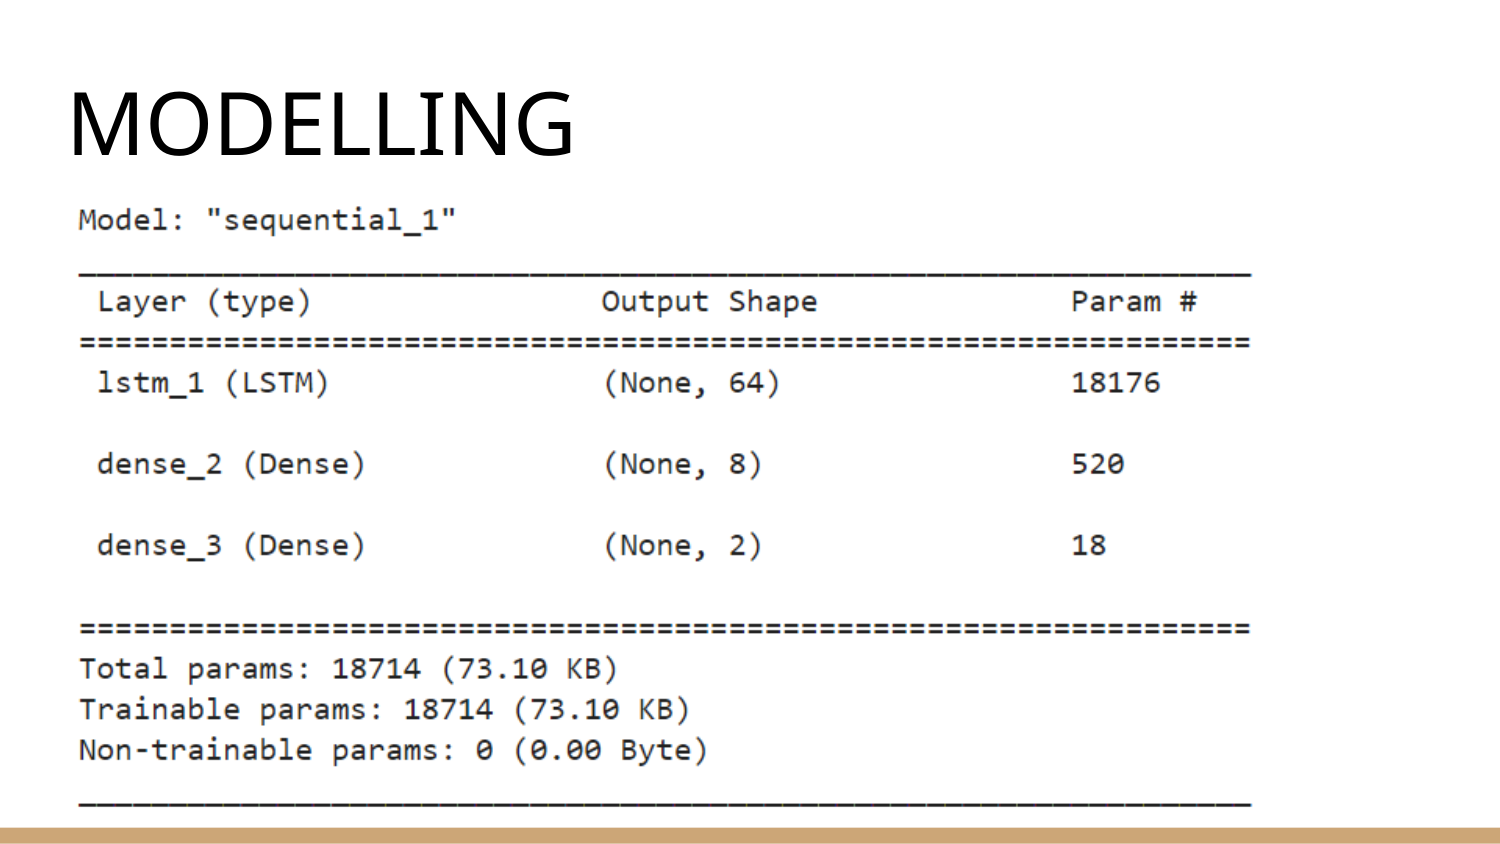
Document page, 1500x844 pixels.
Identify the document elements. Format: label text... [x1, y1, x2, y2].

picture [56, 187, 1444, 819]
title MODELLING [51, 51, 1449, 189]
